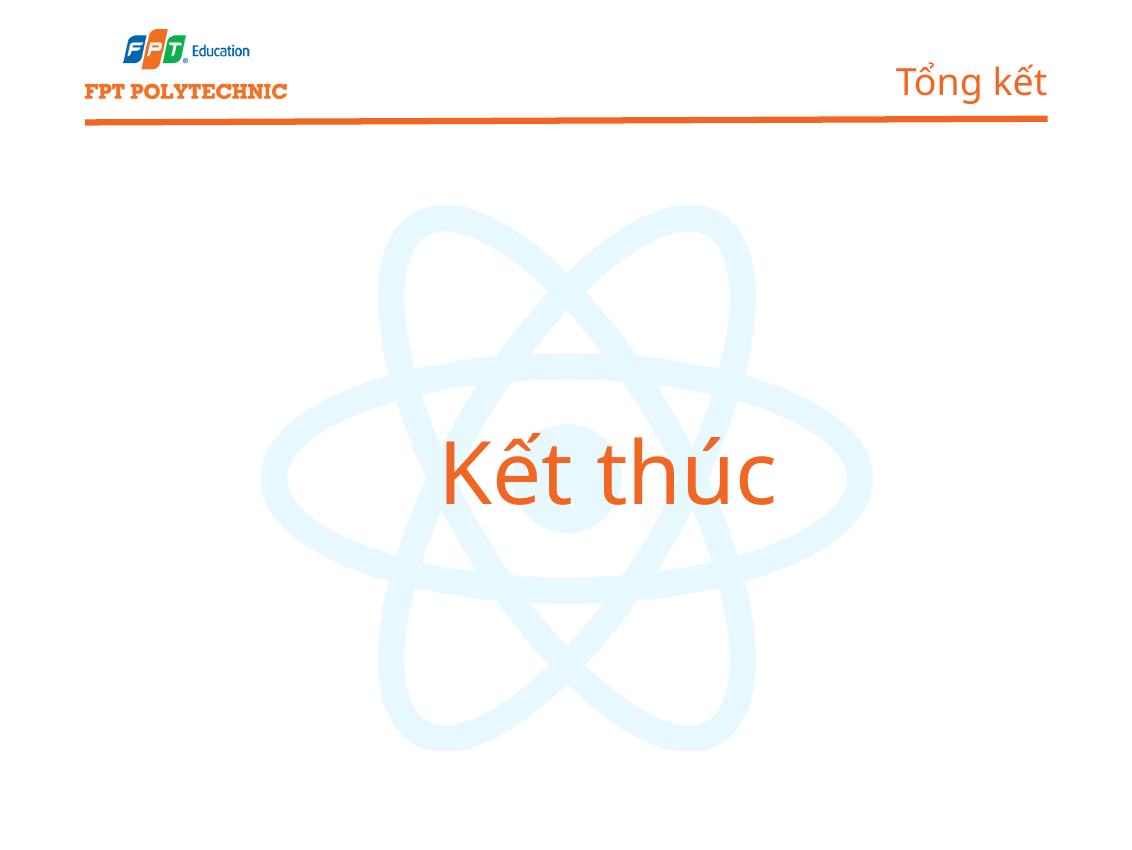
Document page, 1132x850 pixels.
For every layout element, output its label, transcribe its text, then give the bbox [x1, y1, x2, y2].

text_box Tổng kết [308, 50, 1048, 104]
text_box Kết thúc [406, 399, 811, 522]
text_box [253, 205, 880, 751]
text_box [85, 29, 287, 99]
